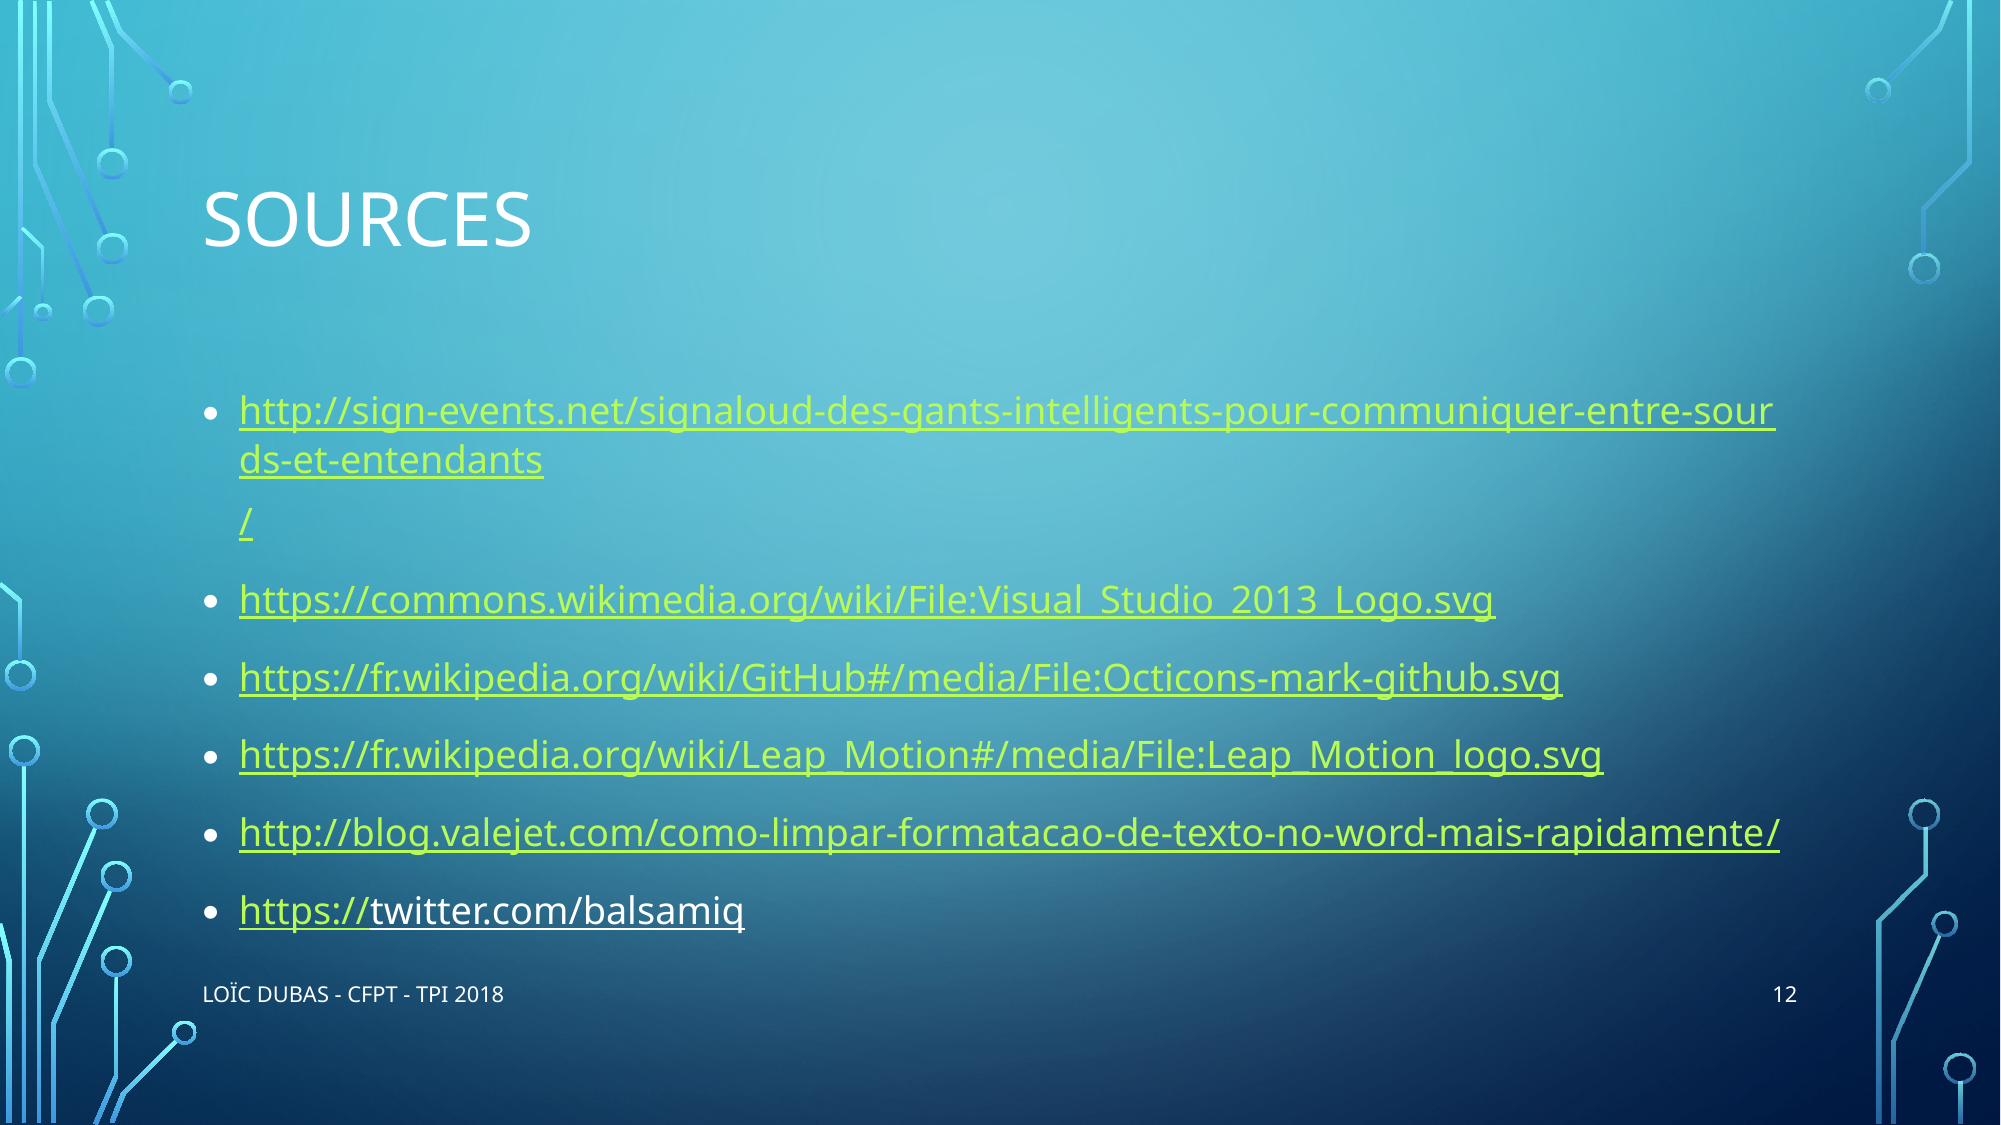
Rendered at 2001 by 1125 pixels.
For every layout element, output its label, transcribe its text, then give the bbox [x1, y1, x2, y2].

footer Loïc Dubas - CFPT - TPI 2018 [187, 965, 1211, 1025]
slide_number 11 [1685, 965, 1813, 1025]
list http://sign-events.net/signaloud-des-gants-intelligents-pour-communiquer-entre-sourds-et-entendants/ https://commons.wikimedia.org/wiki/File:Visual_Studio_2013_Logo.svg https://fr.wikipedia.org/wiki/GitHub#/media/File:Octicons-mark-github.svg https://fr.wikipedia.org/wiki/Leap_Motion#/media/File:Leap_Motion_logo.svg http://blog.valejet.com/como-limpar-formatacao-de-texto-no-word-mais-rapidamente/ https://twitter.com/balsamiq [187, 369, 1813, 950]
title Sources [187, 101, 1813, 344]
